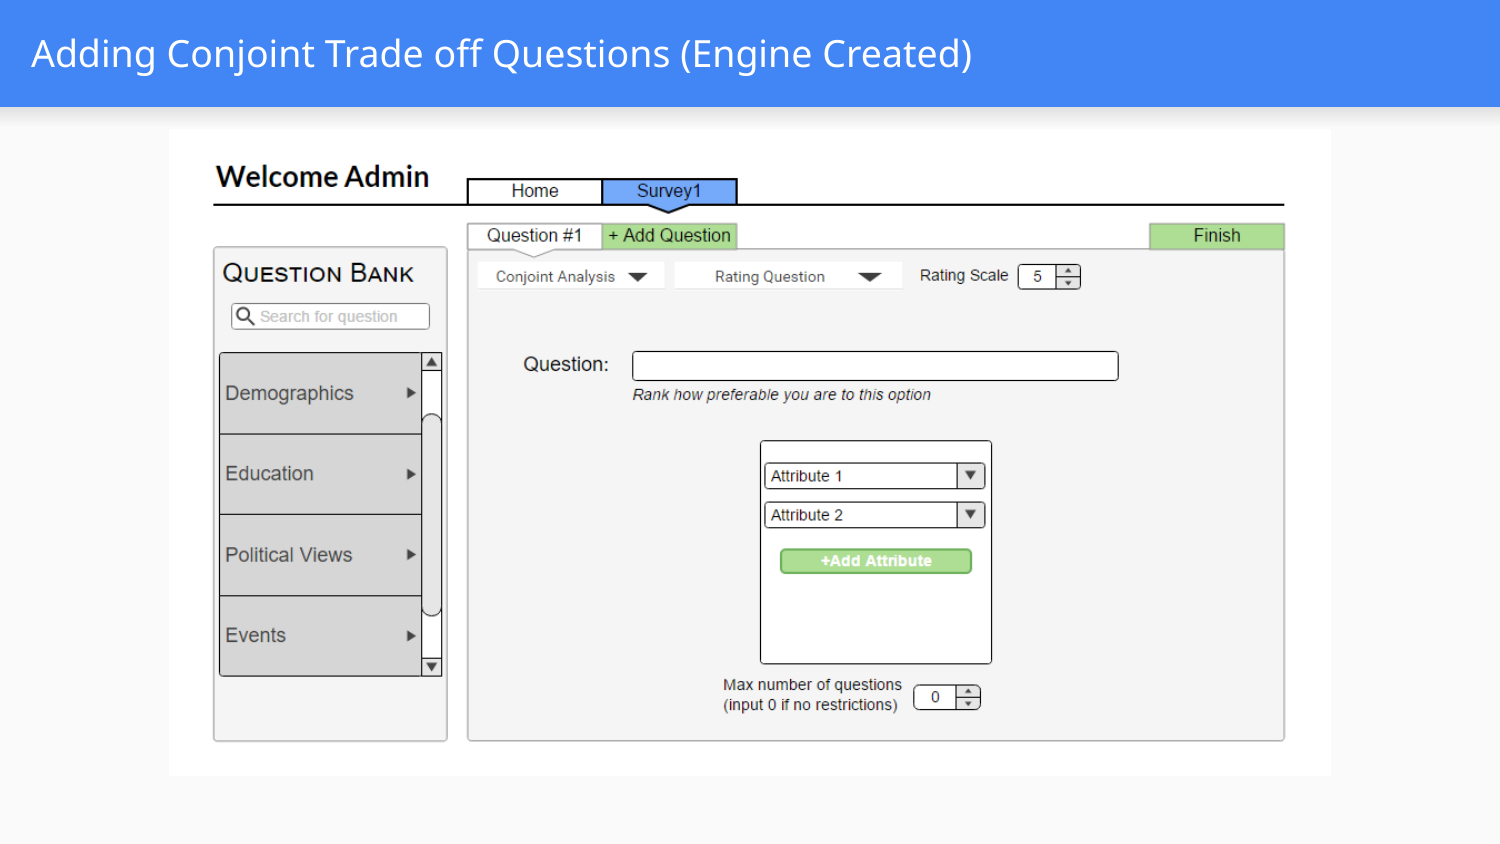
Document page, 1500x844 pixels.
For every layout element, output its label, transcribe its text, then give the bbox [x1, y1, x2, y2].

picture [169, 129, 1331, 776]
title Adding Conjoint Trade off Questions (Engine Created) [16, 2, 1464, 102]
